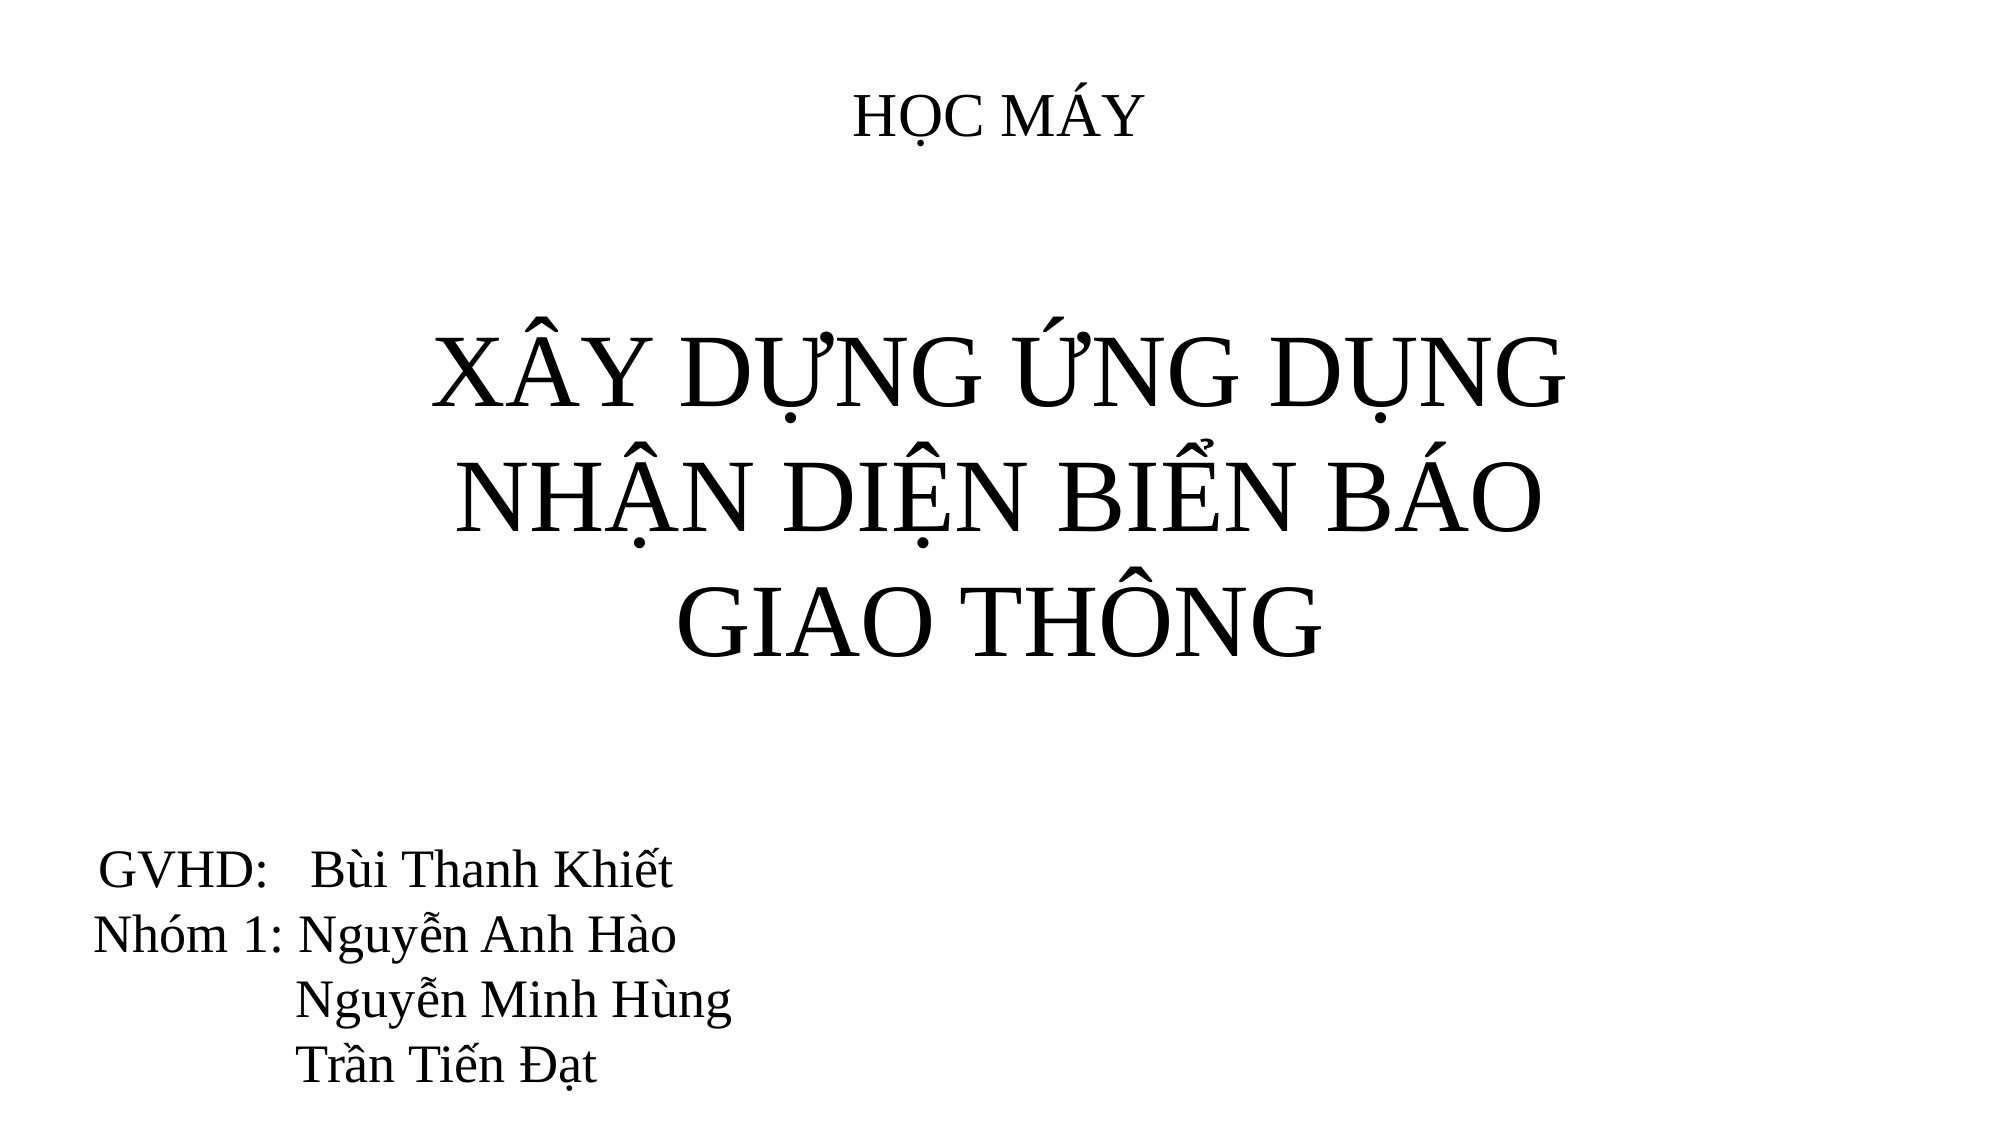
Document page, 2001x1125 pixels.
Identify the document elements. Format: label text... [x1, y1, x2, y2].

text_box XÂY DỰNG ỨNG DỤNG NHẬN DIỆN BIỂN BÁO GIAO THÔNG [386, 294, 1614, 685]
text_box HỌC MÁY [510, 66, 1490, 157]
text_box GVHD: Bùi Thanh Khiết Nhóm 1: Nguyễn Anh Hào Nguyễn Minh Hùng Trần Tiến Đạt [0, 826, 876, 1101]
